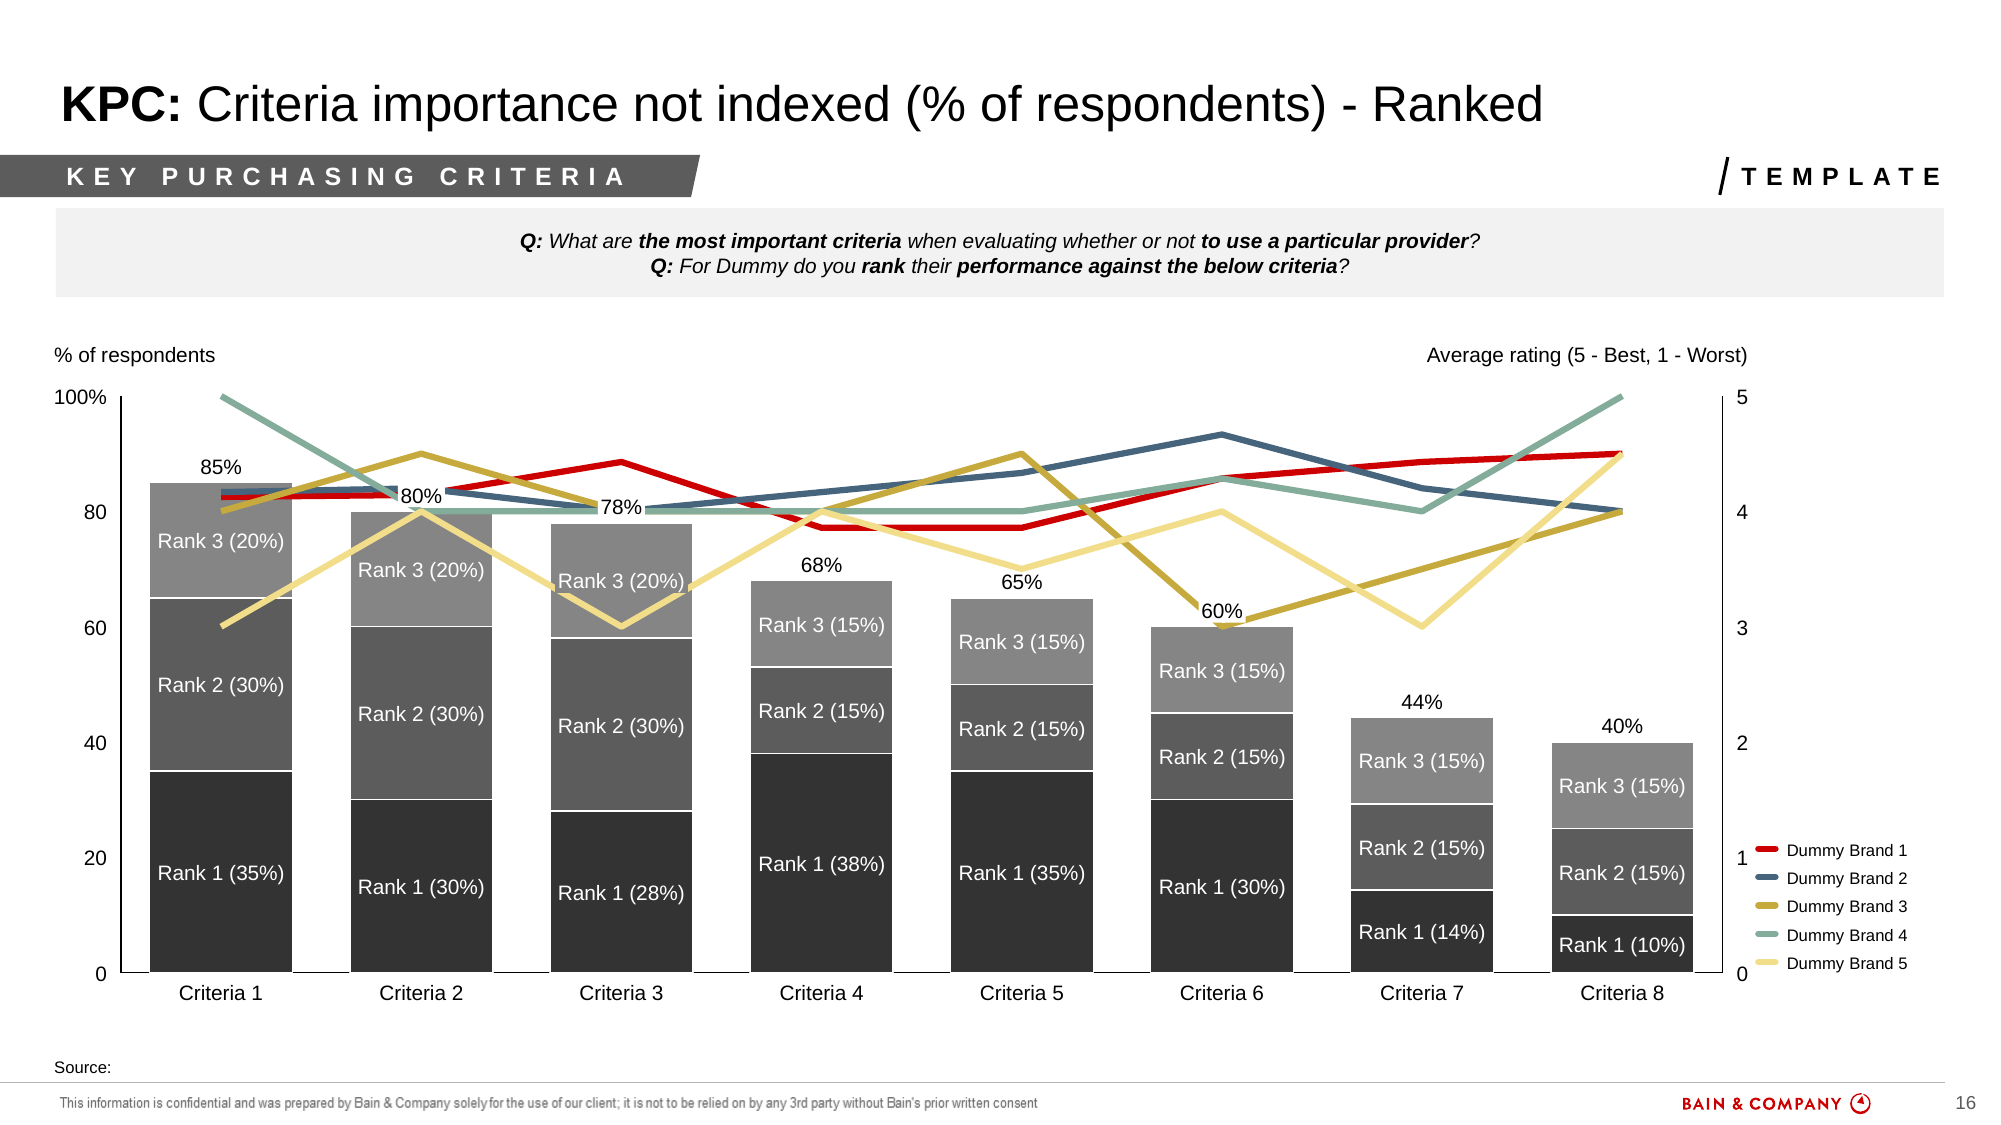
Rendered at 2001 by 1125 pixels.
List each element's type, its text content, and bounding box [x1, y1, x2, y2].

title KPC: Criteria importance not indexed (% of respondents) - Ranked [54, 0, 1945, 144]
text_box % of respondents [54, 341, 216, 367]
text_box Dummy Brand 5 [1786, 952, 1908, 973]
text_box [1723, 156, 1946, 196]
text_box 0 [1737, 960, 1749, 986]
text_box Criteria 7 [1378, 987, 1466, 1005]
text_box Dummy Brand 2 [1786, 867, 1908, 888]
text_box 20 [84, 845, 107, 871]
text_box 80 [84, 498, 107, 524]
text_box 4 [1737, 498, 1749, 524]
text_box Dummy Brand 4 [1786, 924, 1908, 945]
text_box 0 [95, 960, 107, 986]
text_box Dummy Brand 1 [1786, 839, 1908, 860]
text_box Q: What are the most important criteria when evaluating whether or not to use a particular provider? Q: For Dummy do you rank their performance against the below criteria? [55, 207, 1945, 298]
text_box 60 [84, 614, 107, 640]
text_box Criteria 8 [1579, 987, 1666, 1005]
text_box Criteria 4 [778, 987, 865, 1005]
text_box 100% [54, 383, 107, 409]
chart [107, 382, 1737, 987]
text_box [0, 154, 701, 198]
text_box Criteria 3 [578, 987, 665, 1005]
text_box Average rating (5 - Best, 1 - Worst) [1426, 341, 1749, 367]
text_box Criteria 1 [177, 987, 265, 1005]
text_box Criteria 5 [978, 987, 1066, 1005]
text_box Dummy Brand 3 [1786, 896, 1908, 917]
text_box 5 [1737, 383, 1749, 409]
text_box 3 [1737, 614, 1749, 640]
text_box Source: [54, 1056, 1946, 1077]
text_box 40 [84, 729, 107, 755]
picture [51, 1089, 1103, 1119]
text_box Criteria 6 [1178, 987, 1266, 1005]
text_box 1 [1737, 845, 1749, 871]
text_box 2 [1737, 729, 1749, 755]
text_box Criteria 2 [378, 987, 465, 1005]
